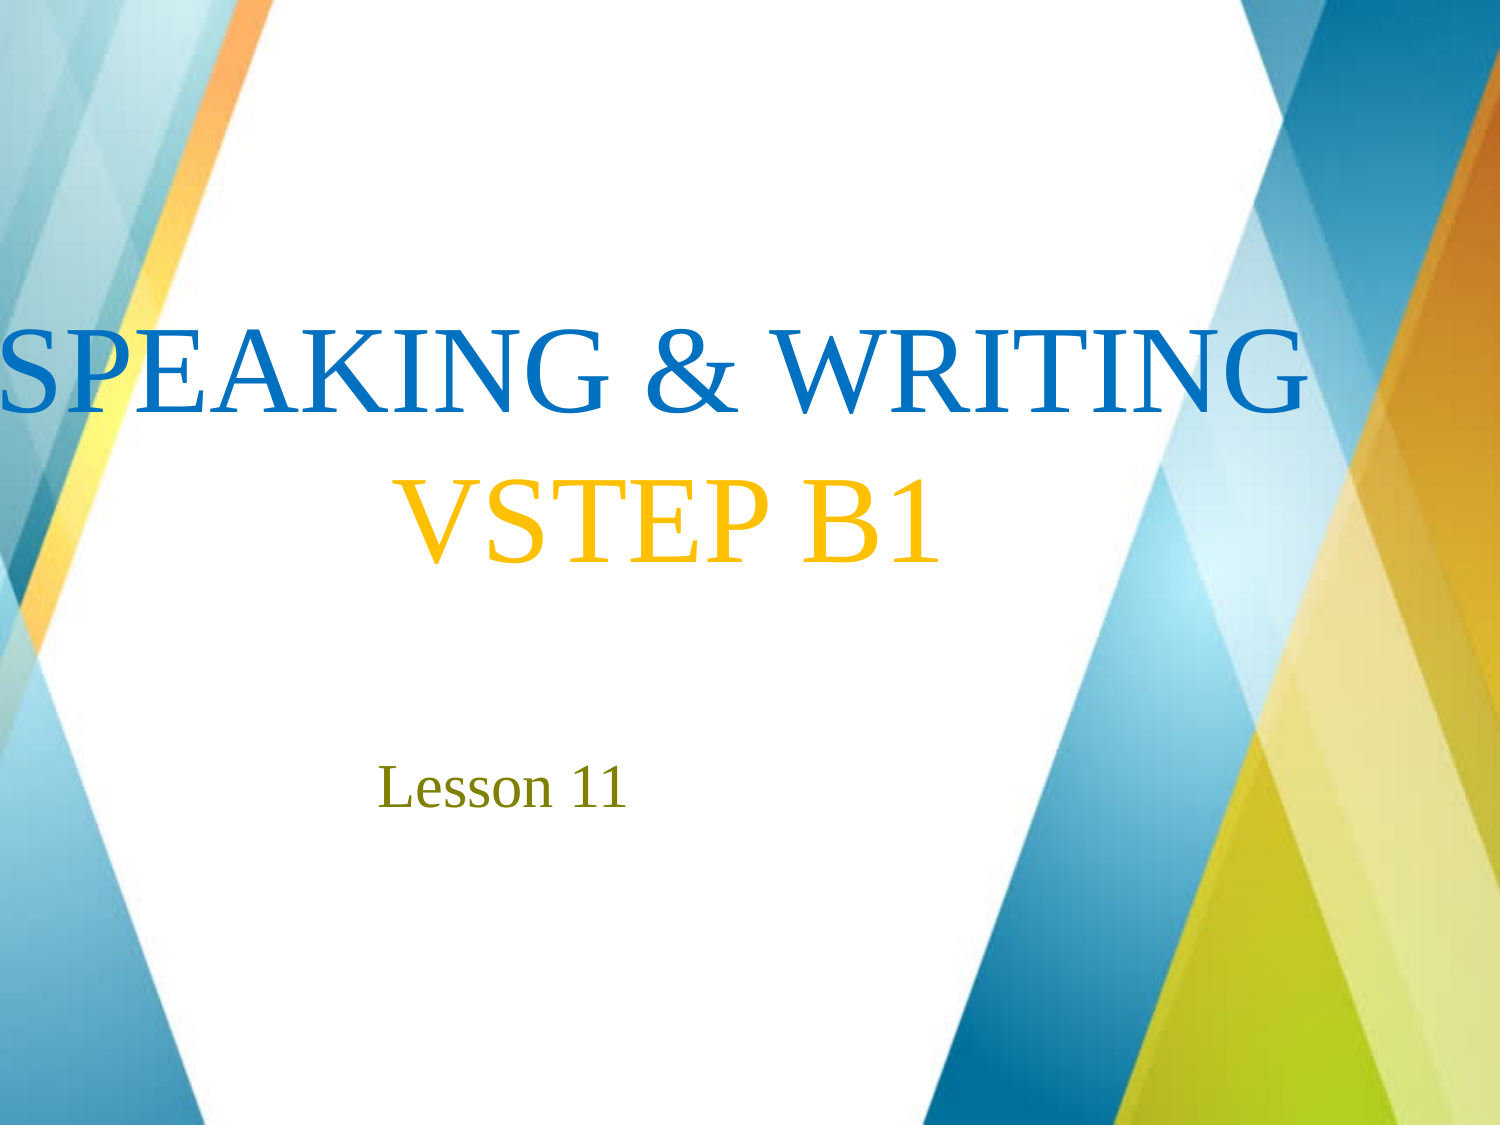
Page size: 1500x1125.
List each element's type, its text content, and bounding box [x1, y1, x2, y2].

title SPEAKING & WRITING VSTEP B1 [0, 99, 1363, 775]
text_box Lesson 11 [362, 737, 675, 828]
picture [0, 0, 1500, 1125]
